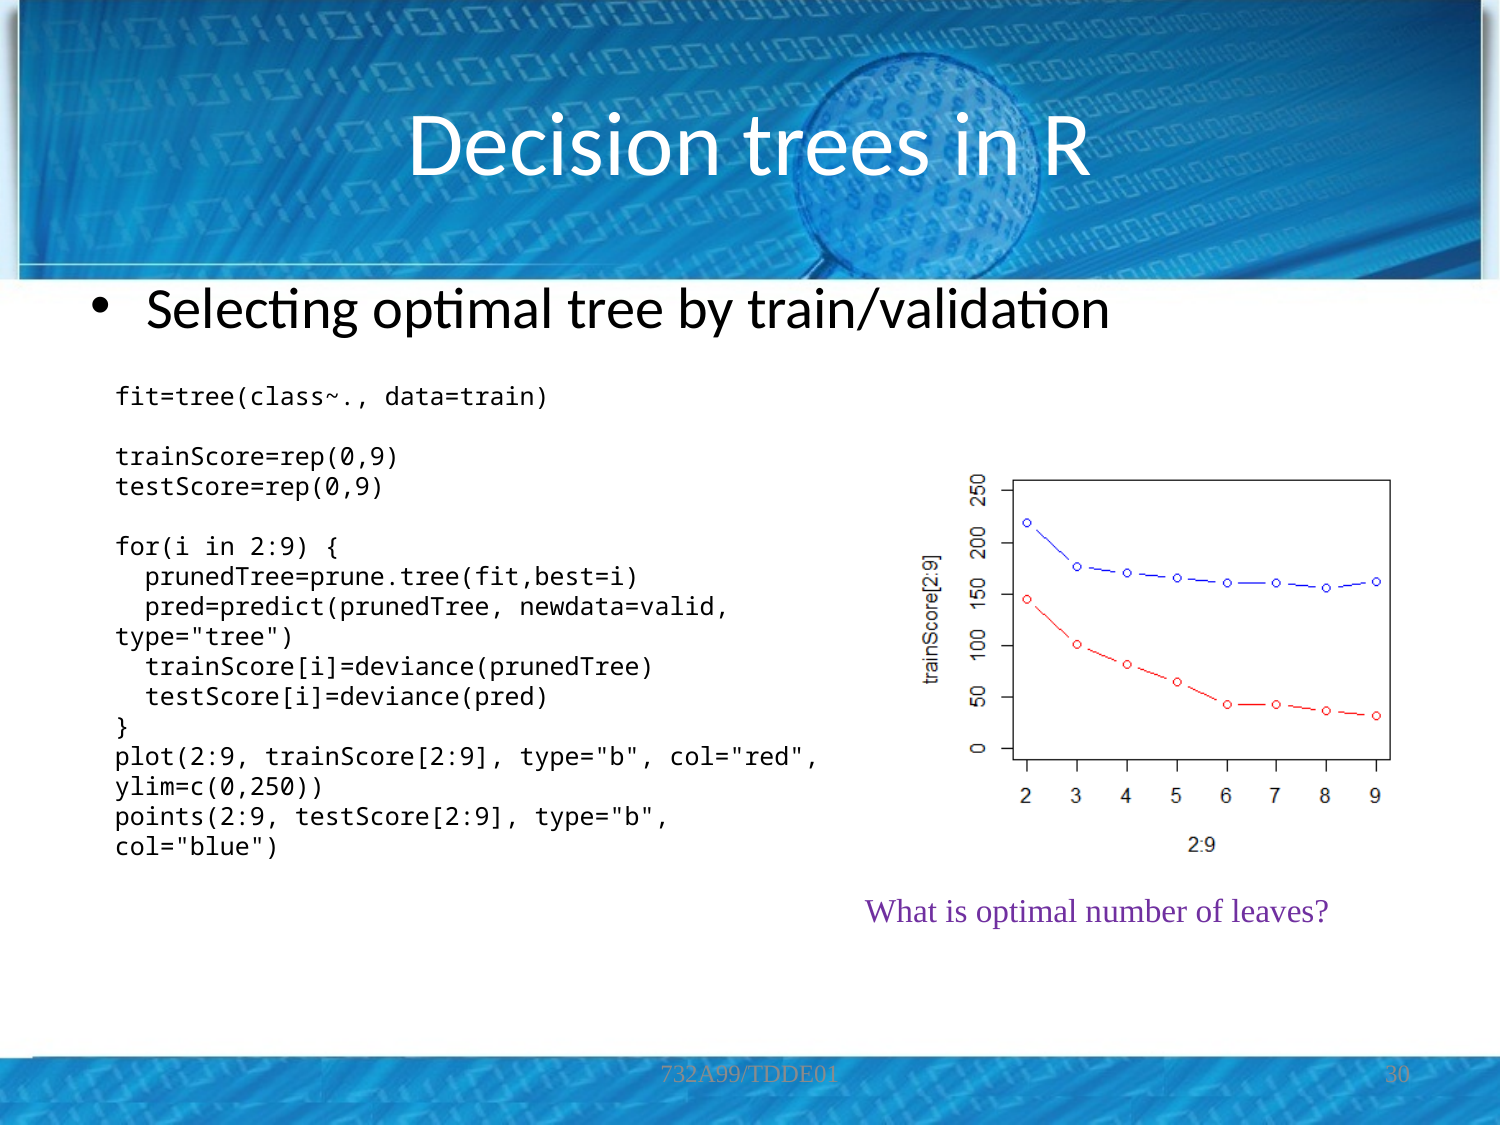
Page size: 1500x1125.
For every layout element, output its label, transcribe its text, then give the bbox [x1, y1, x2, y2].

footer 732A99/TDDE01 [512, 1042, 988, 1103]
text_box What is optimal number of leaves? [850, 881, 1371, 937]
list Selecting optimal tree by train/validation [75, 262, 1425, 1005]
text_box fit=tree(class~., data=train) trainScore=rep(0,9) testScore=rep(0,9) for(i in 2:9) { prunedTree=prune.tree(fit,best=i) pred=predict(prunedTree, newdata=valid, type="tree") trainScore[i]=deviance(prunedTree) testScore[i]=deviance(pred) } plot(2:9, trainScore[2:9], type="b", col="red", ylim=c(0,250)) points(2:9, testScore[2:9], type="b", col="blue") [100, 373, 851, 868]
picture [0, 0, 1500, 1125]
title Decision trees in R [75, 45, 1425, 233]
slide_number 30 [1074, 1042, 1425, 1103]
